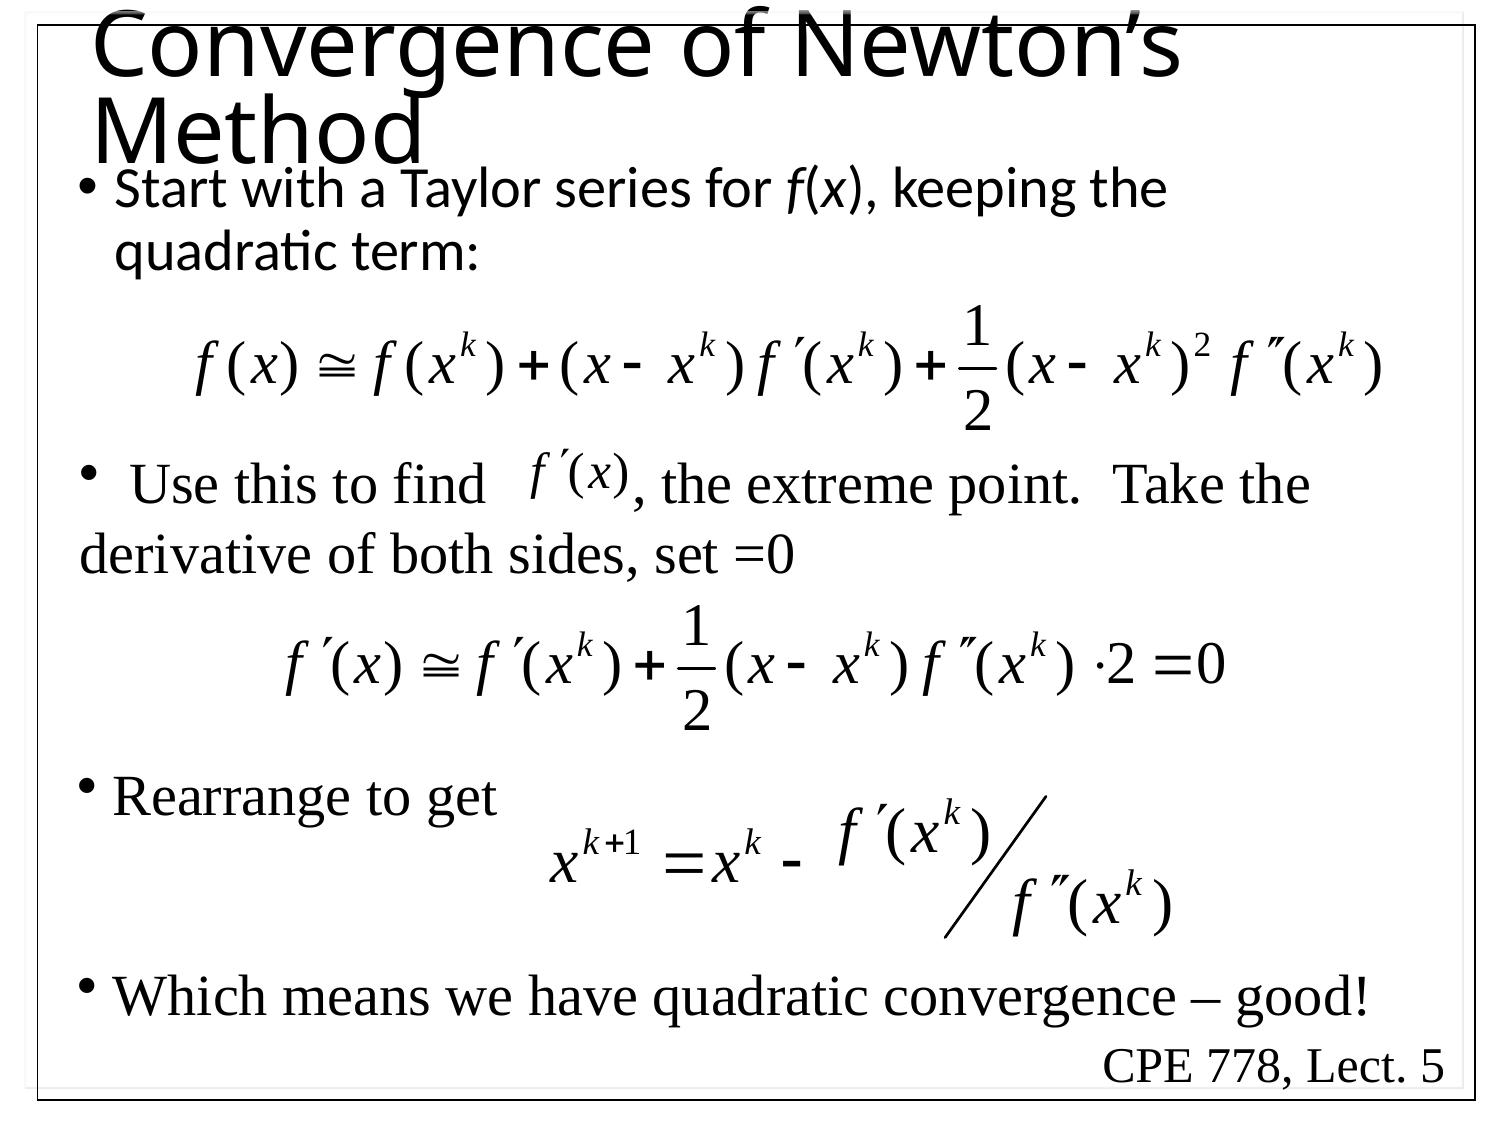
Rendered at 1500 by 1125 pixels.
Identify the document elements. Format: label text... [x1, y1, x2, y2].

text_box Which means we have quadratic convergence – good! [62, 950, 1388, 1035]
text_box Use this to find , the extreme point. Take the derivative of both sides, set =0 [64, 437, 1326, 593]
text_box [537, 782, 1184, 952]
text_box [512, 441, 637, 510]
title Convergence of Newton’s Method [75, 0, 1425, 12]
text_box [265, 587, 1235, 744]
text_box CPE 778, Lect. 5 [1087, 1024, 1461, 1100]
text_box [37, 24, 1475, 1100]
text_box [174, 287, 1393, 444]
text_box Rearrange to get [62, 750, 513, 835]
